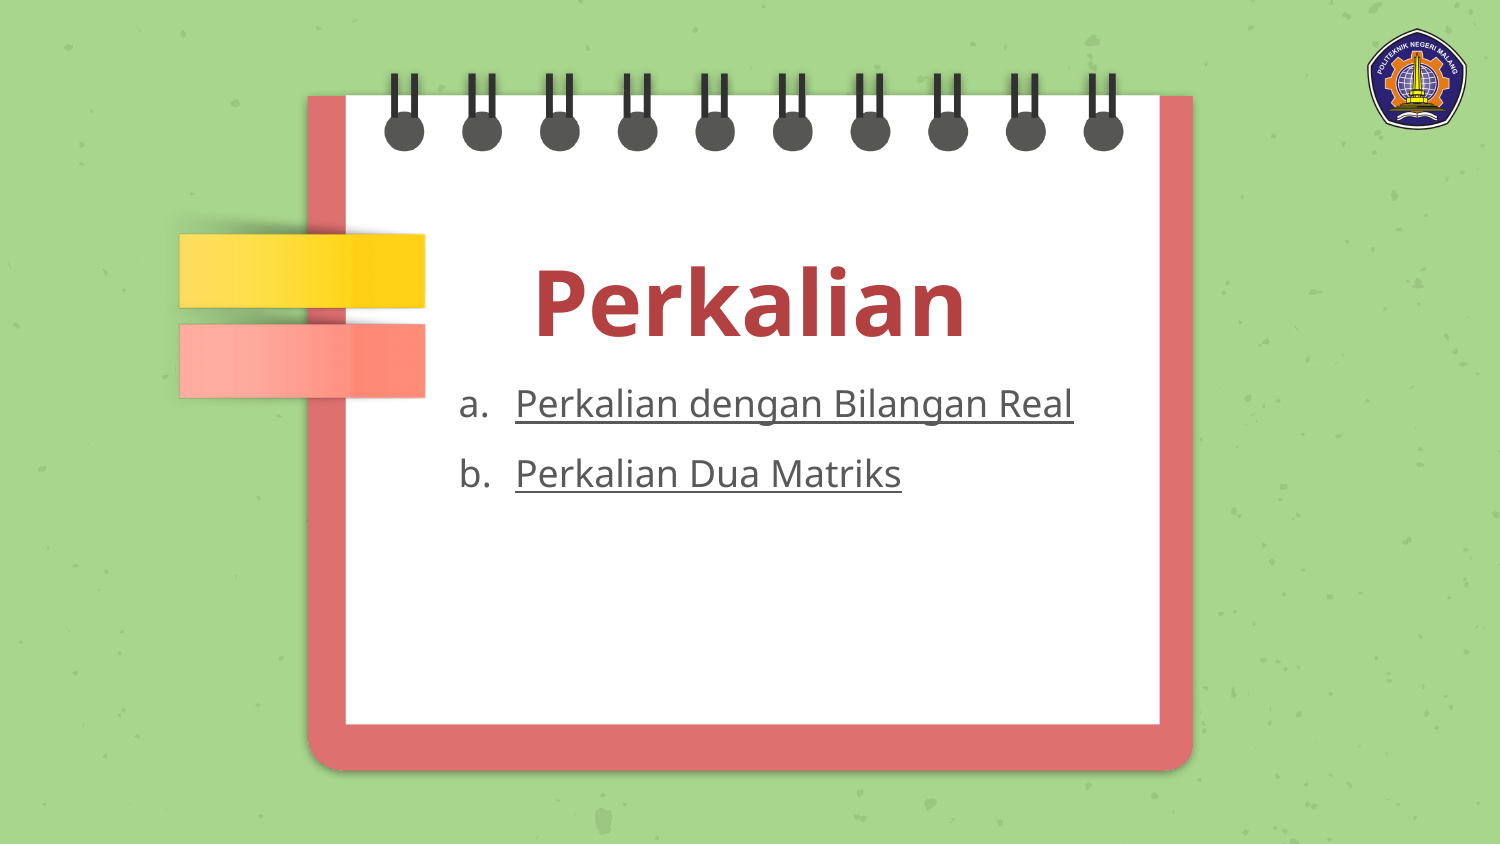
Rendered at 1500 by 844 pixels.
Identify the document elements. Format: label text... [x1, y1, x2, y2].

subtitle Perkalian dengan Bilangan Real Perkalian Dua Matriks [443, 365, 1097, 591]
picture [136, 73, 1193, 771]
picture [1367, 28, 1468, 130]
title Perkalian [476, 229, 1062, 364]
